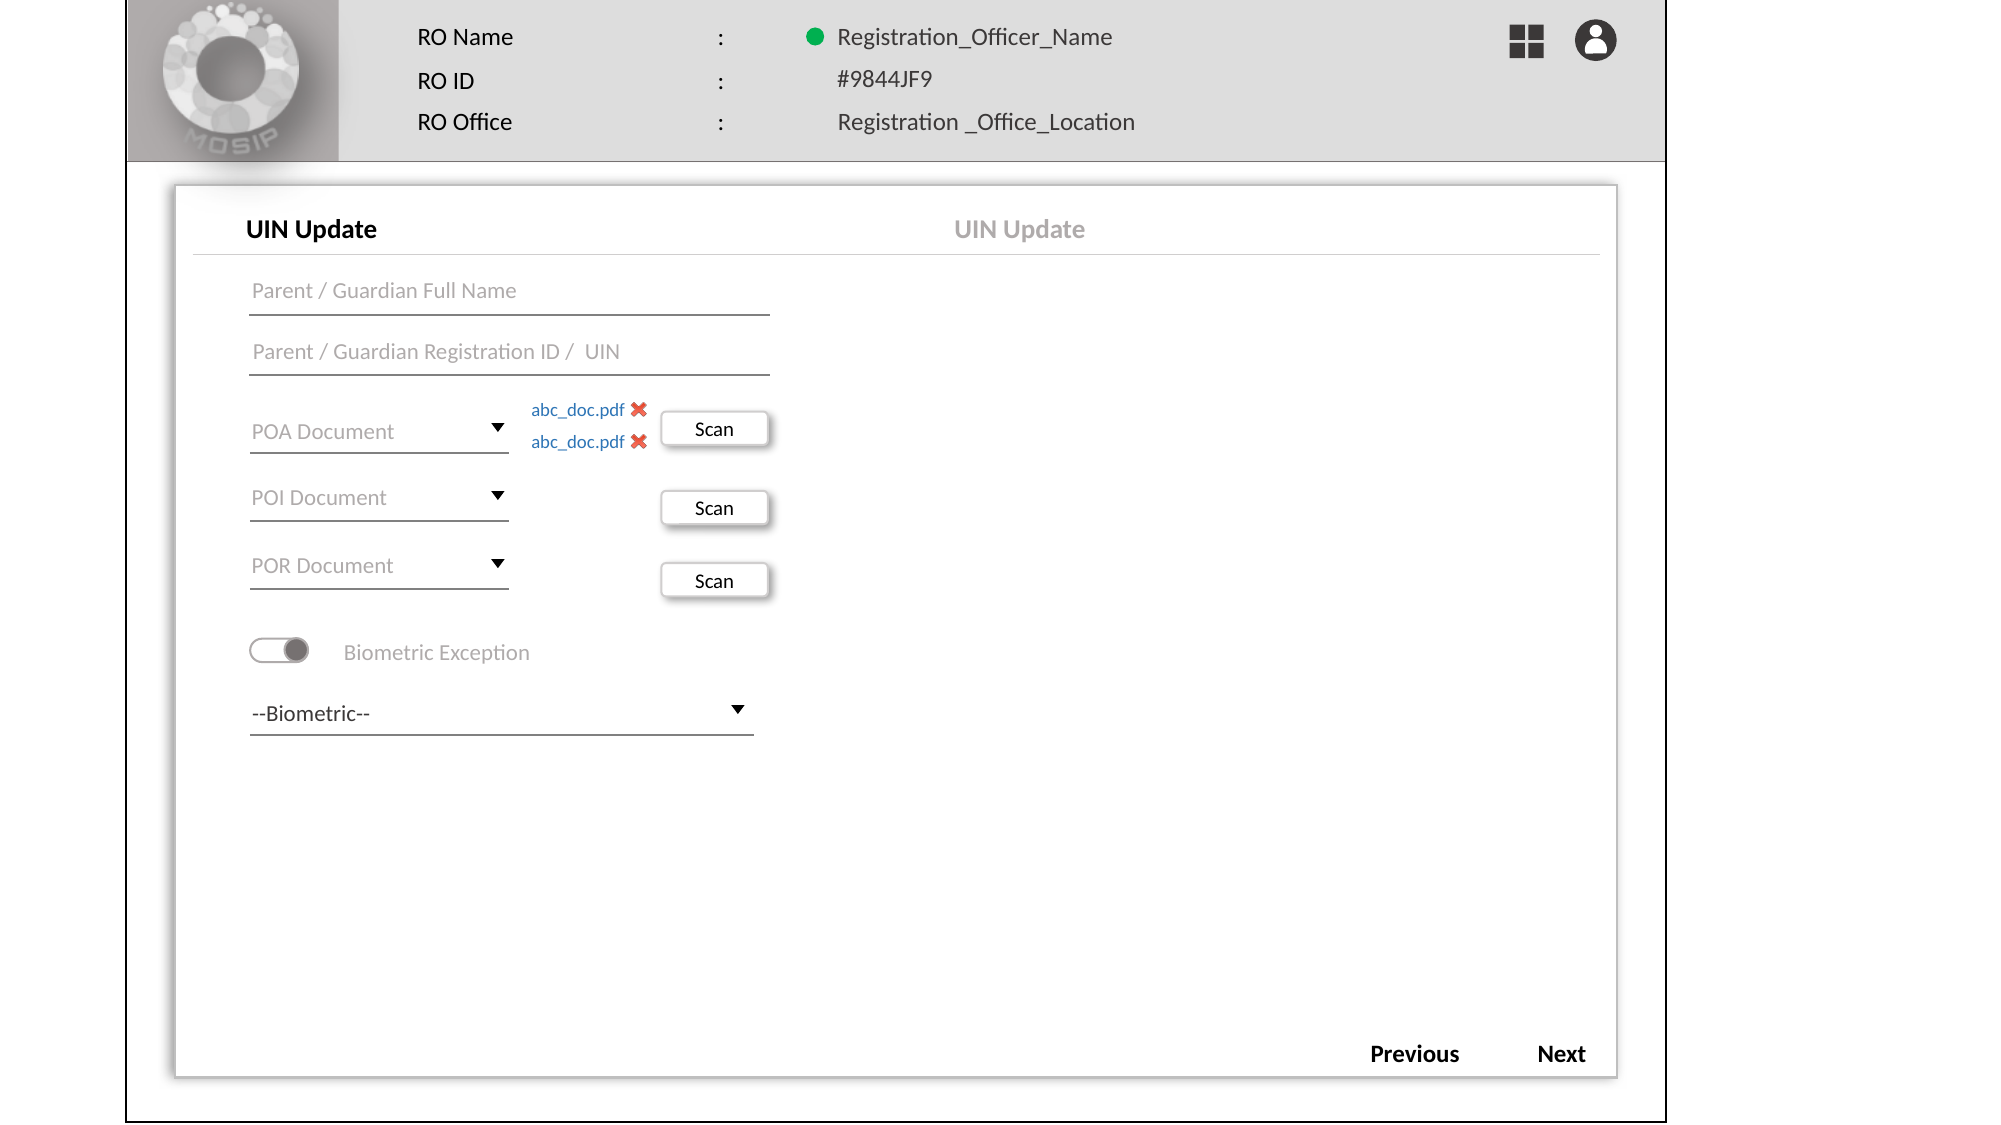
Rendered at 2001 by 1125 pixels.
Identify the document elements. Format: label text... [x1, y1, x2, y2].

text_box [125, 0, 1667, 1123]
text_box abc_doc.pdf [516, 390, 649, 422]
text_box Previous [1355, 1029, 1475, 1075]
text_box UIN Update [939, 204, 1341, 252]
text_box POI Document [236, 475, 403, 518]
text_box --Biometric-- [237, 691, 386, 734]
text_box Scan [660, 410, 769, 447]
text_box Parent / Guardian Registration ID / UIN [238, 328, 636, 371]
text_box UIN Update [231, 203, 565, 252]
text_box [731, 705, 745, 715]
text_box abc_doc.pdf [516, 422, 649, 460]
picture [629, 402, 647, 417]
picture [629, 434, 647, 449]
text_box Biometric Exception [329, 630, 546, 673]
text_box Parent / Guardian Full Name [237, 268, 533, 311]
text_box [250, 638, 308, 663]
text_box [491, 491, 505, 501]
text_box POR Document [236, 543, 410, 586]
text_box [491, 559, 505, 569]
text_box Scan [660, 489, 769, 526]
text_box Next [1522, 1029, 1602, 1075]
text_box Scan [660, 561, 769, 598]
text_box [491, 423, 505, 433]
text_box POA Document [237, 408, 410, 452]
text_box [127, 0, 1668, 163]
